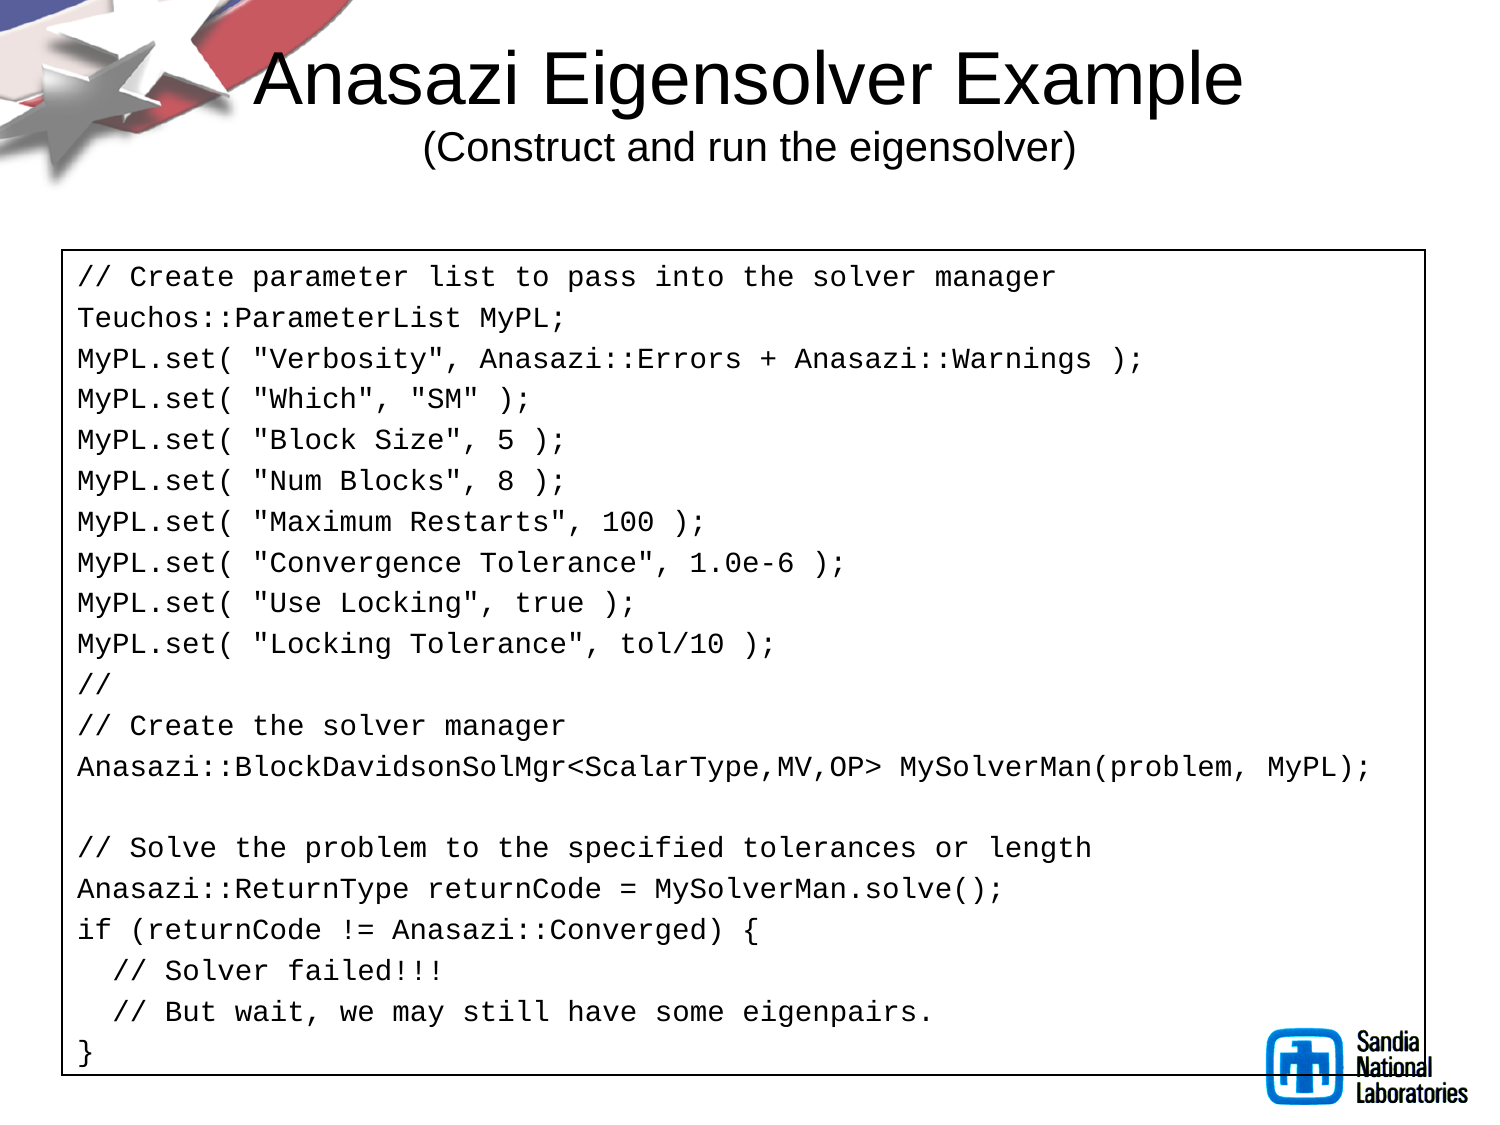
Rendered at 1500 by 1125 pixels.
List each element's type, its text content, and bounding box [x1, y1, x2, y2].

picture [1262, 1024, 1469, 1105]
text_box // Create parameter list to pass into the solver manager Teuchos::ParameterList MyPL; MyPL.set( "Verbosity", Anasazi::Errors + Anasazi::Warnings ); MyPL.set( "Which", "SM" ); MyPL.set( "Block Size", 5 ); MyPL.set( "Num Blocks", 8 ); MyPL.set( "Maximum Restarts", 100 ); MyPL.set( "Convergence Tolerance", 1.0e-6 ); MyPL.set( "Use Locking", true ); MyPL.set( "Locking Tolerance", tol/10 ); // // Create the solver manager Anasazi::BlockDavidsonSolMgr<ScalarType,MV,OP> MySolverMan(problem, MyPL); // Solve the problem to the specified tolerances or length Anasazi::ReturnType returnCode = MySolverMan.solve(); if (returnCode != Anasazi::Converged) { // Solver failed!!! // But wait, we may still have some eigenpairs. } [62, 249, 1425, 1075]
title Anasazi Eigensolver Example (Construct and run the eigensolver) [112, 12, 1388, 188]
